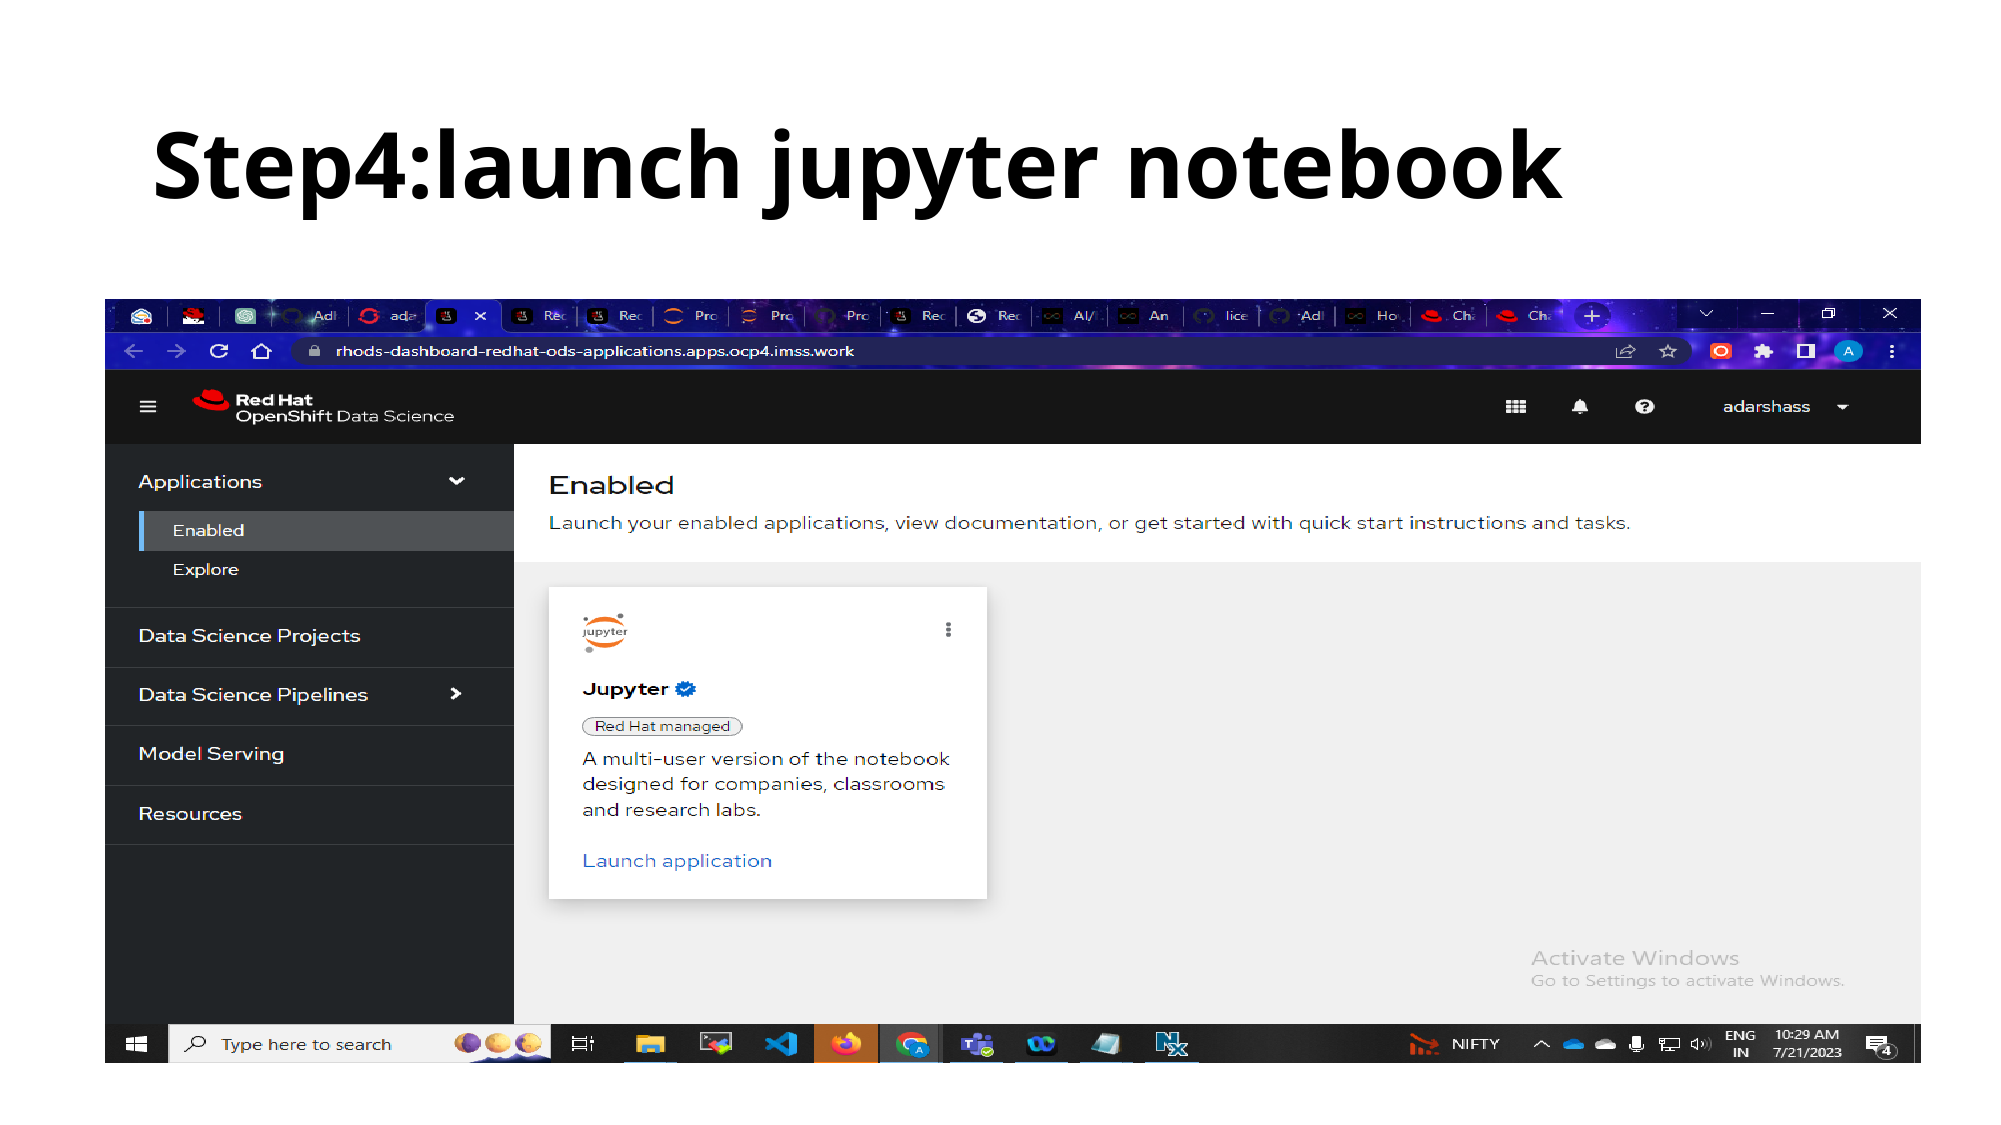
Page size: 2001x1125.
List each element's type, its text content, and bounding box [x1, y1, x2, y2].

title Step4:launch jupyter notebook [137, 59, 1863, 278]
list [105, 299, 1921, 1063]
